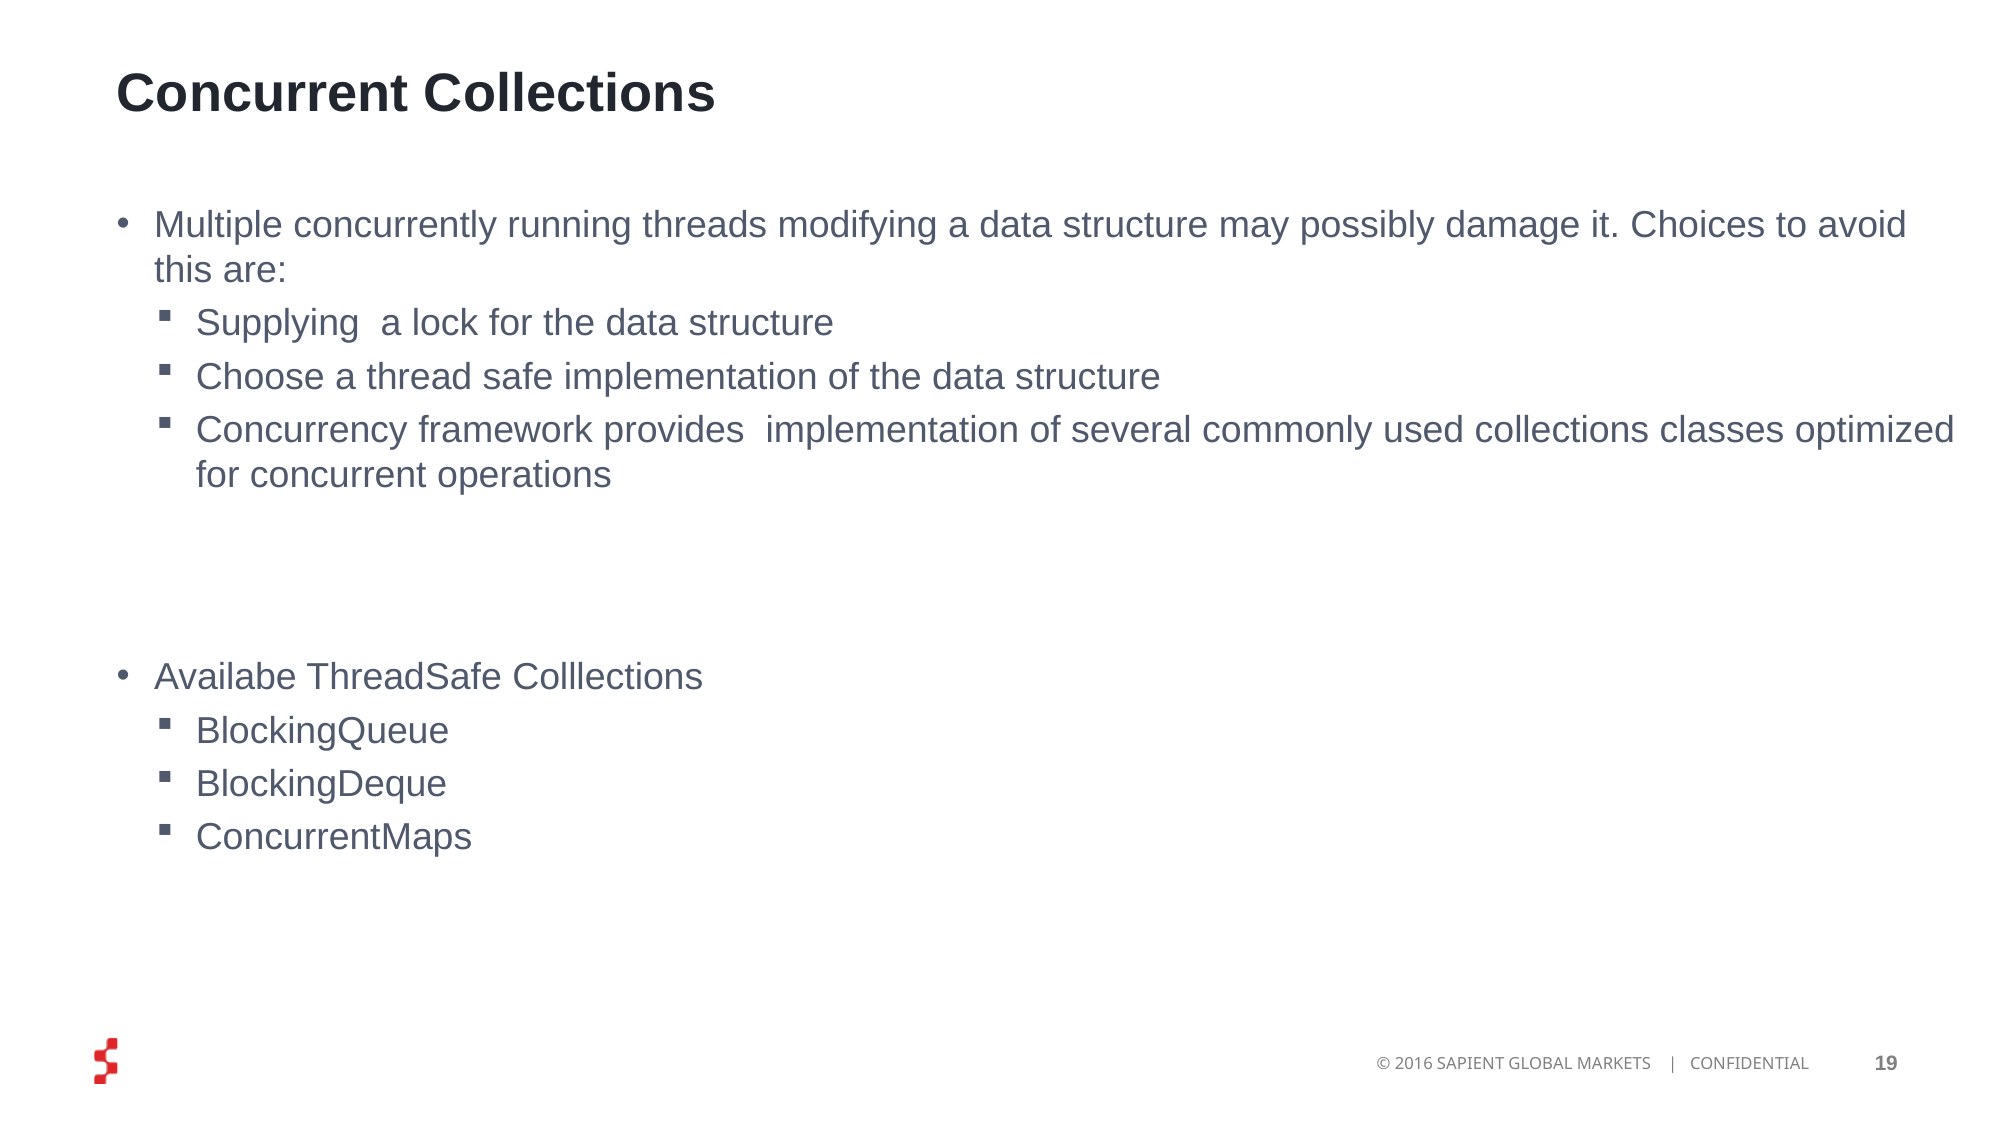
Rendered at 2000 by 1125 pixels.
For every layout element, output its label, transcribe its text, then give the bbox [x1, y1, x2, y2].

title Concurrent Collections [116, 50, 1967, 162]
list Multiple concurrently running threads modifying a data structure may possibly damage it. Choices to avoid this are: Supplying a lock for the data structure Choose a thread safe implementation of the data structure Concurrency framework provides implementation of several commonly used collections classes optimized for concurrent operations Availabe ThreadSafe Colllections BlockingQueue BlockingDeque ConcurrentMaps [116, 162, 1967, 1038]
